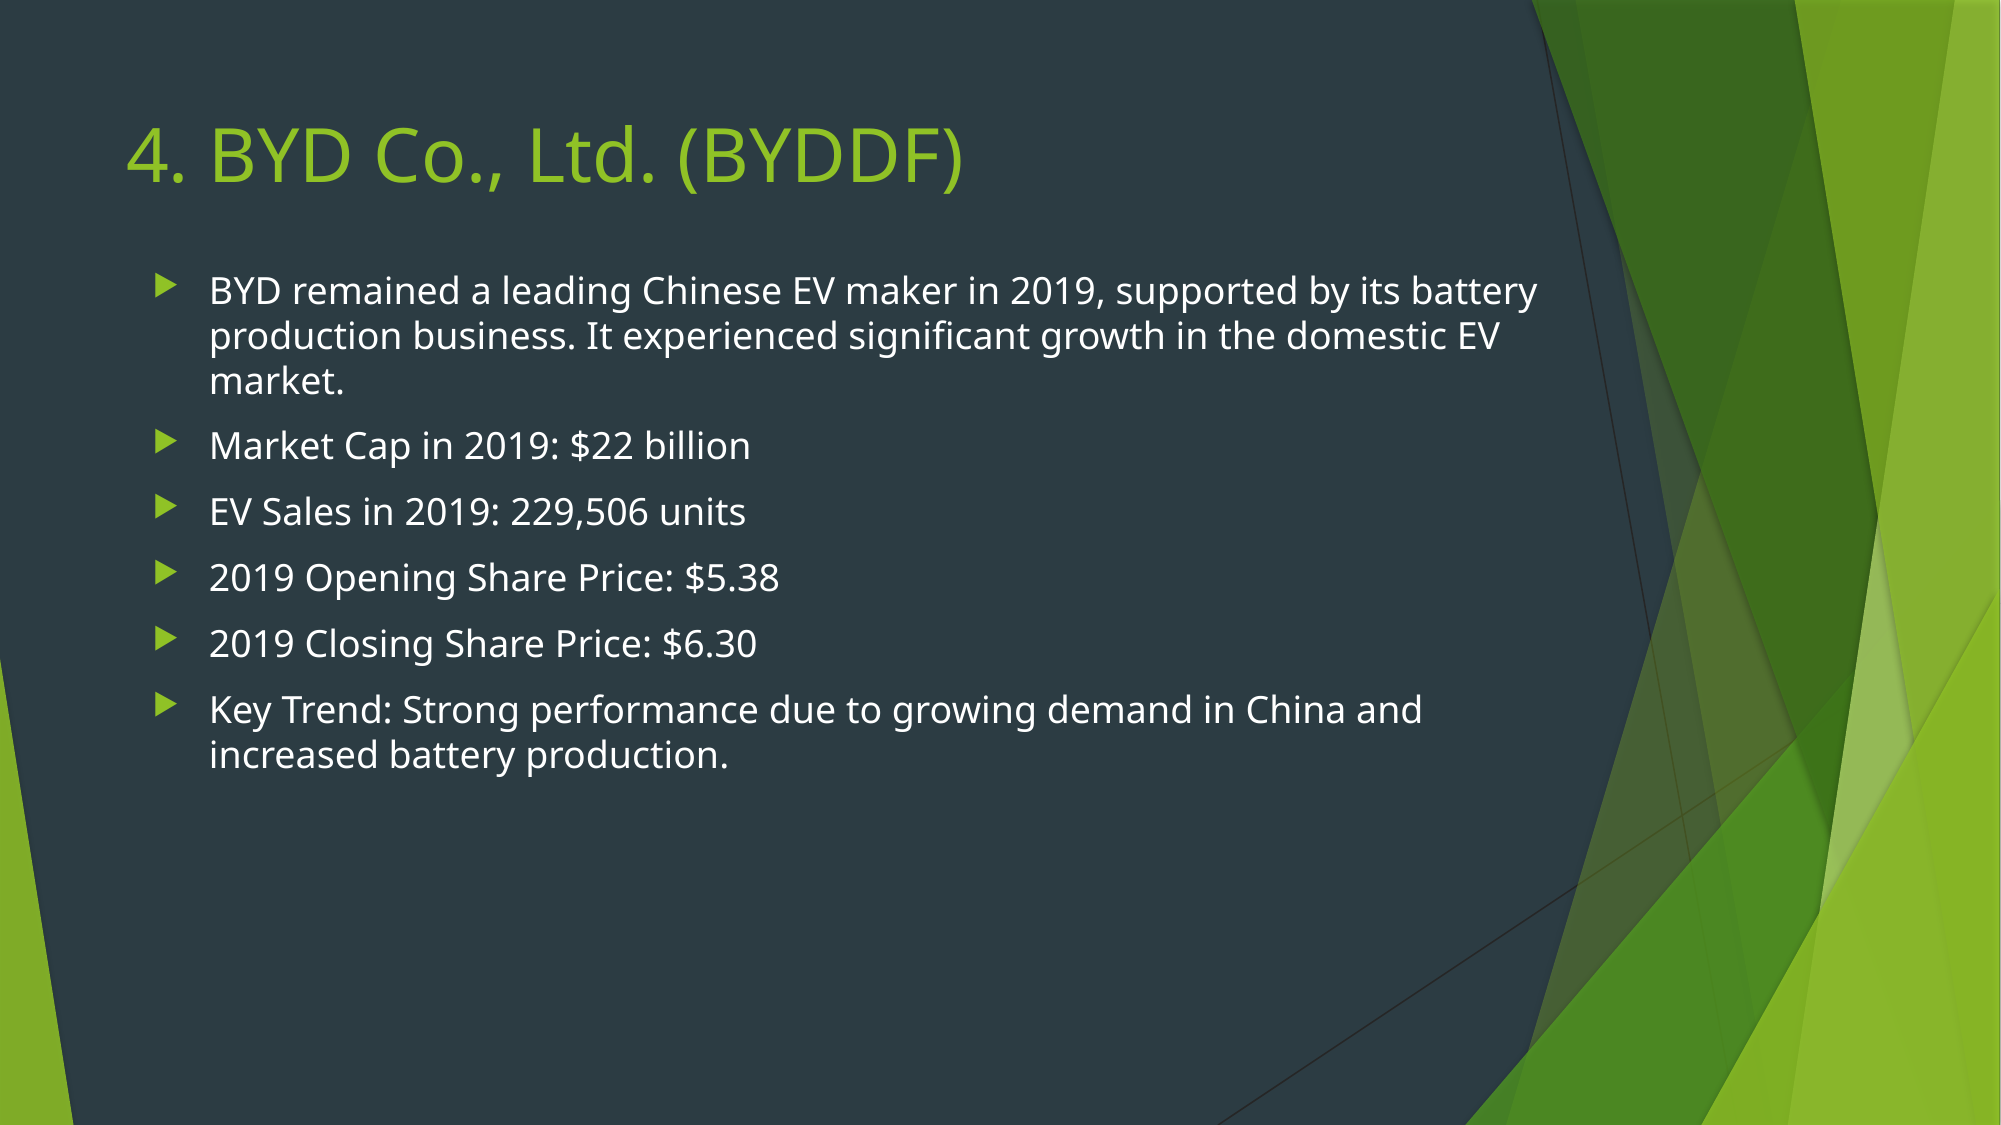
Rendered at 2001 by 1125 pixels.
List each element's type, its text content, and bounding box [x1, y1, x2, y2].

title 4. BYD Co., Ltd. (BYDDF) [111, 99, 1522, 317]
list BYD remained a leading Chinese EV maker in 2019, supported by its battery production business. It experienced significant growth in the domestic EV market. Market Cap in 2019: $22 billion EV Sales in 2019: 229,506 units 2019 Opening Share Price: $5.38 2019 Closing Share Price: $6.30 Key Trend: Strong performance due to growing demand in China and increased battery production. [137, 259, 1564, 896]
